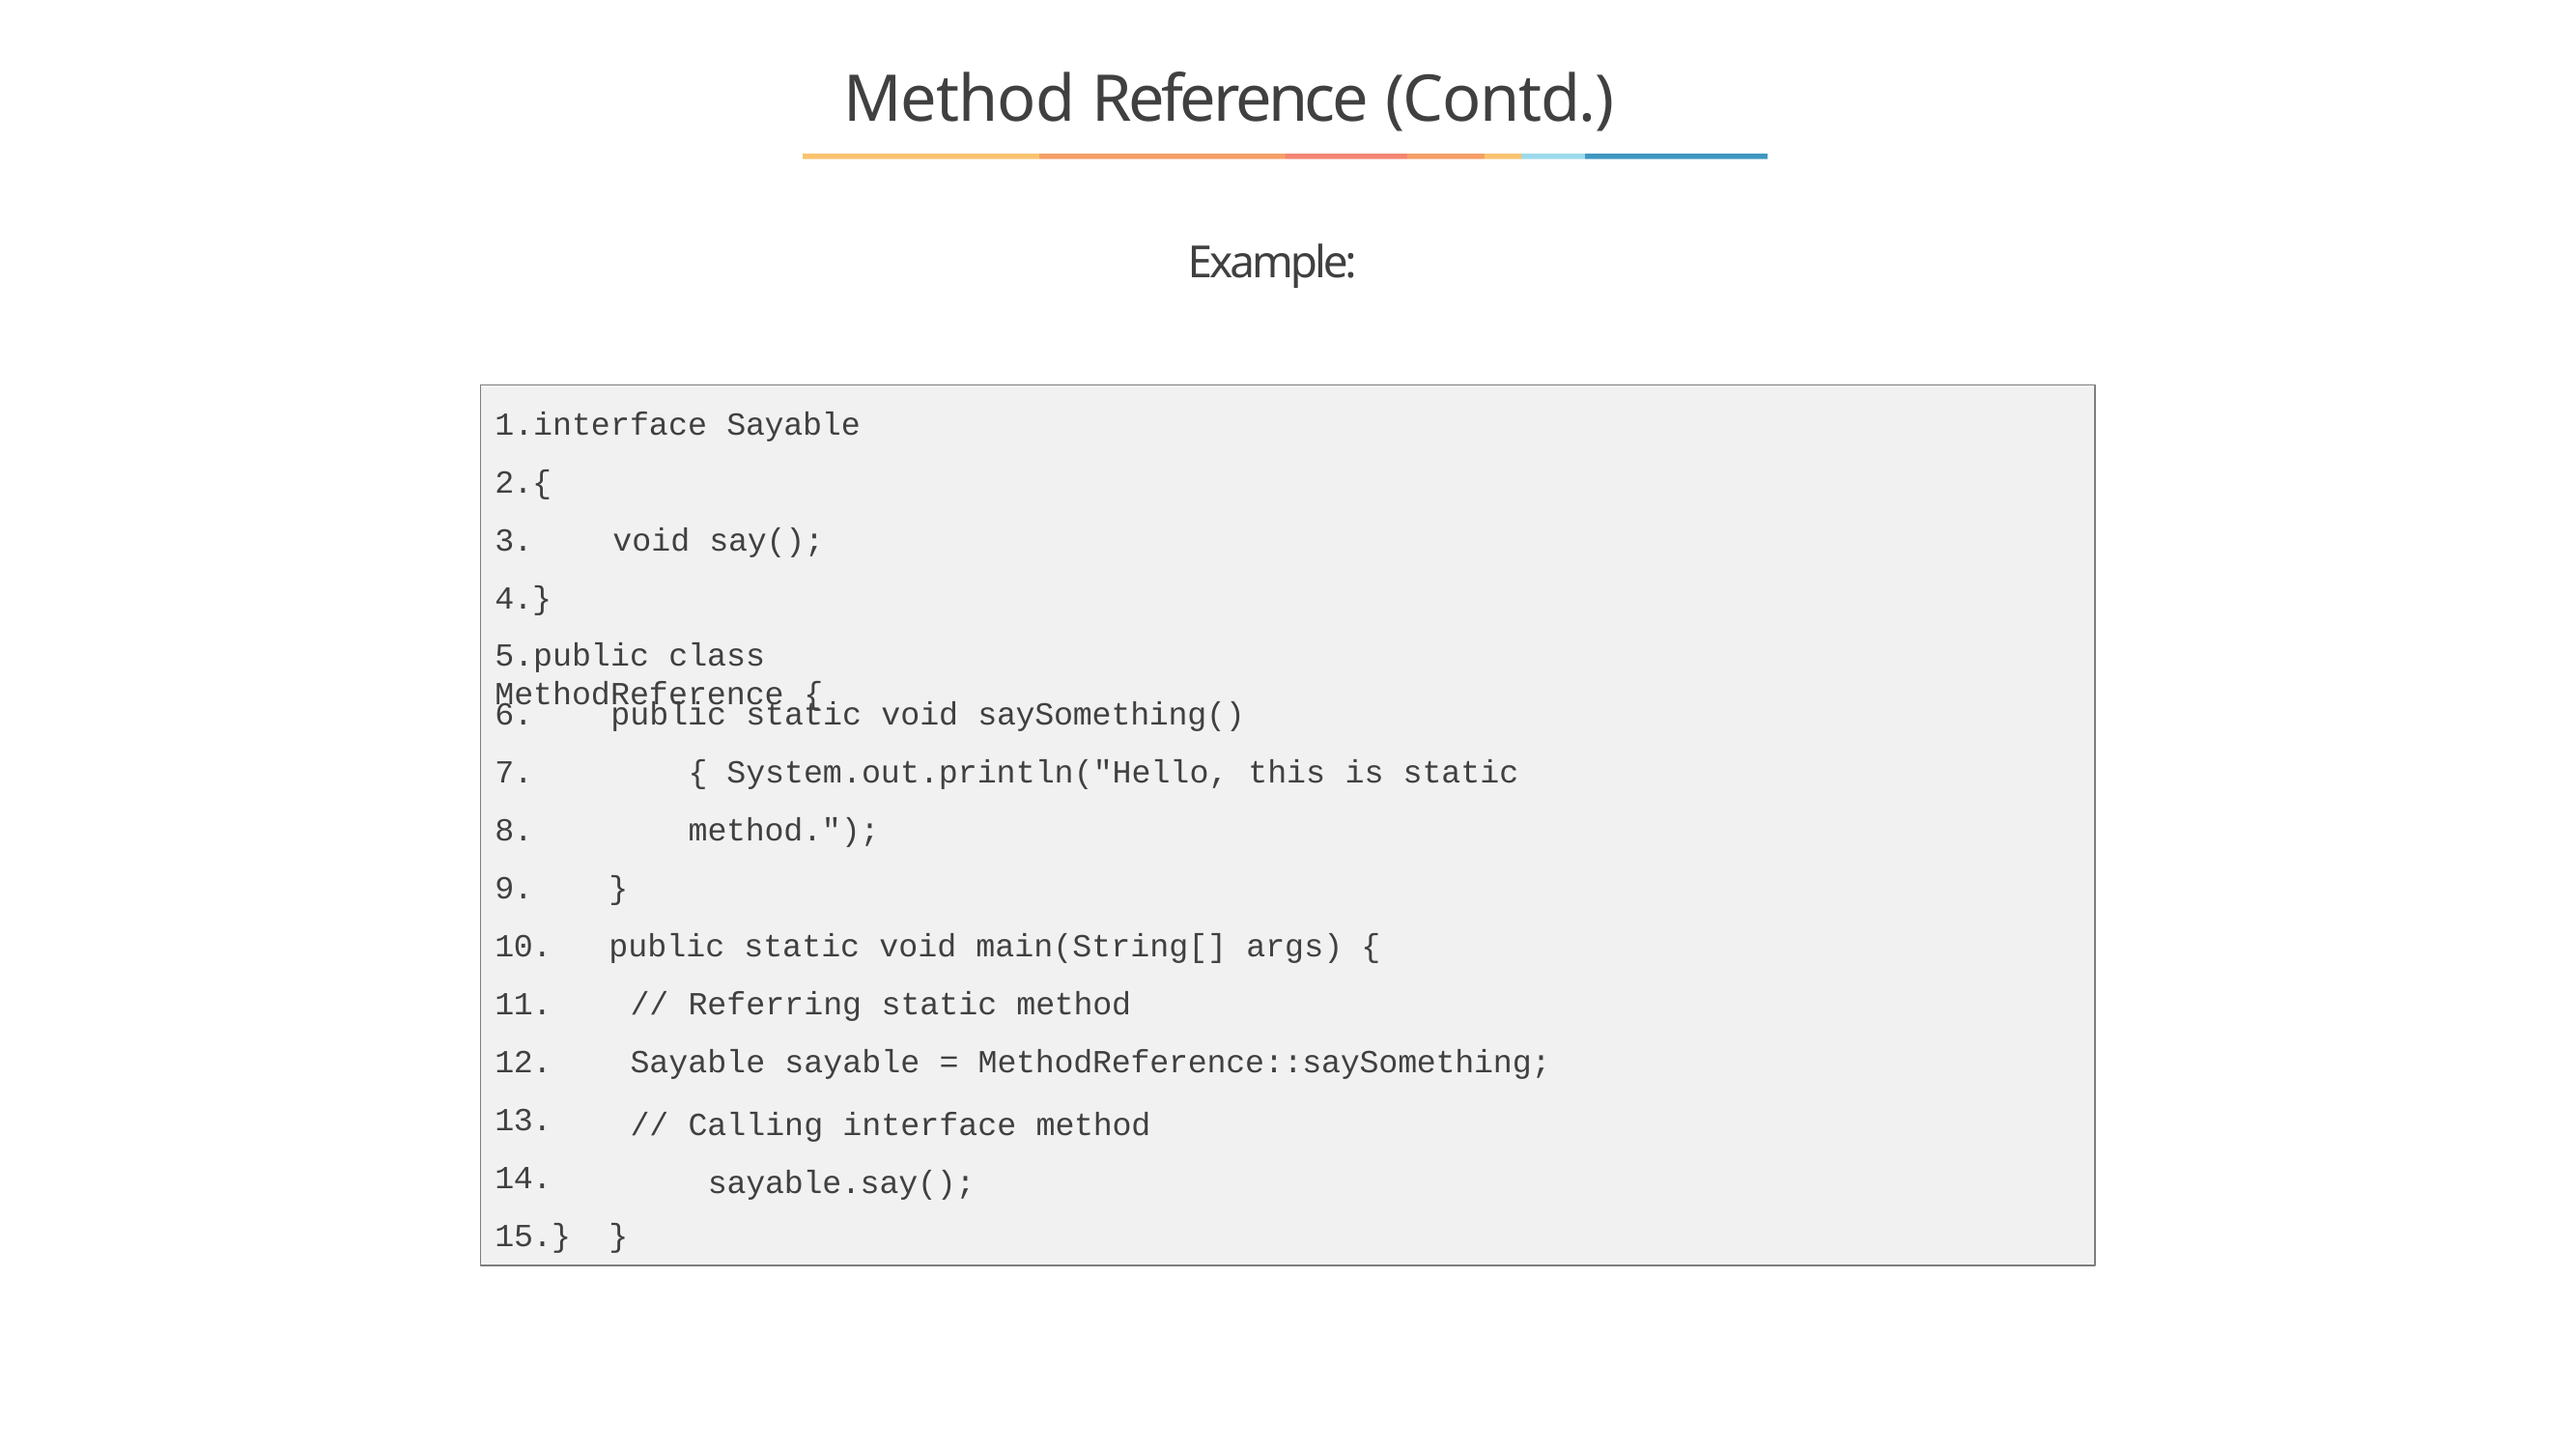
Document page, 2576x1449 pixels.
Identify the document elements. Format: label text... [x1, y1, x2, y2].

title Method Reference (Contd.) [605, 54, 1972, 299]
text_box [479, 384, 2097, 1266]
picture [802, 134, 1768, 180]
